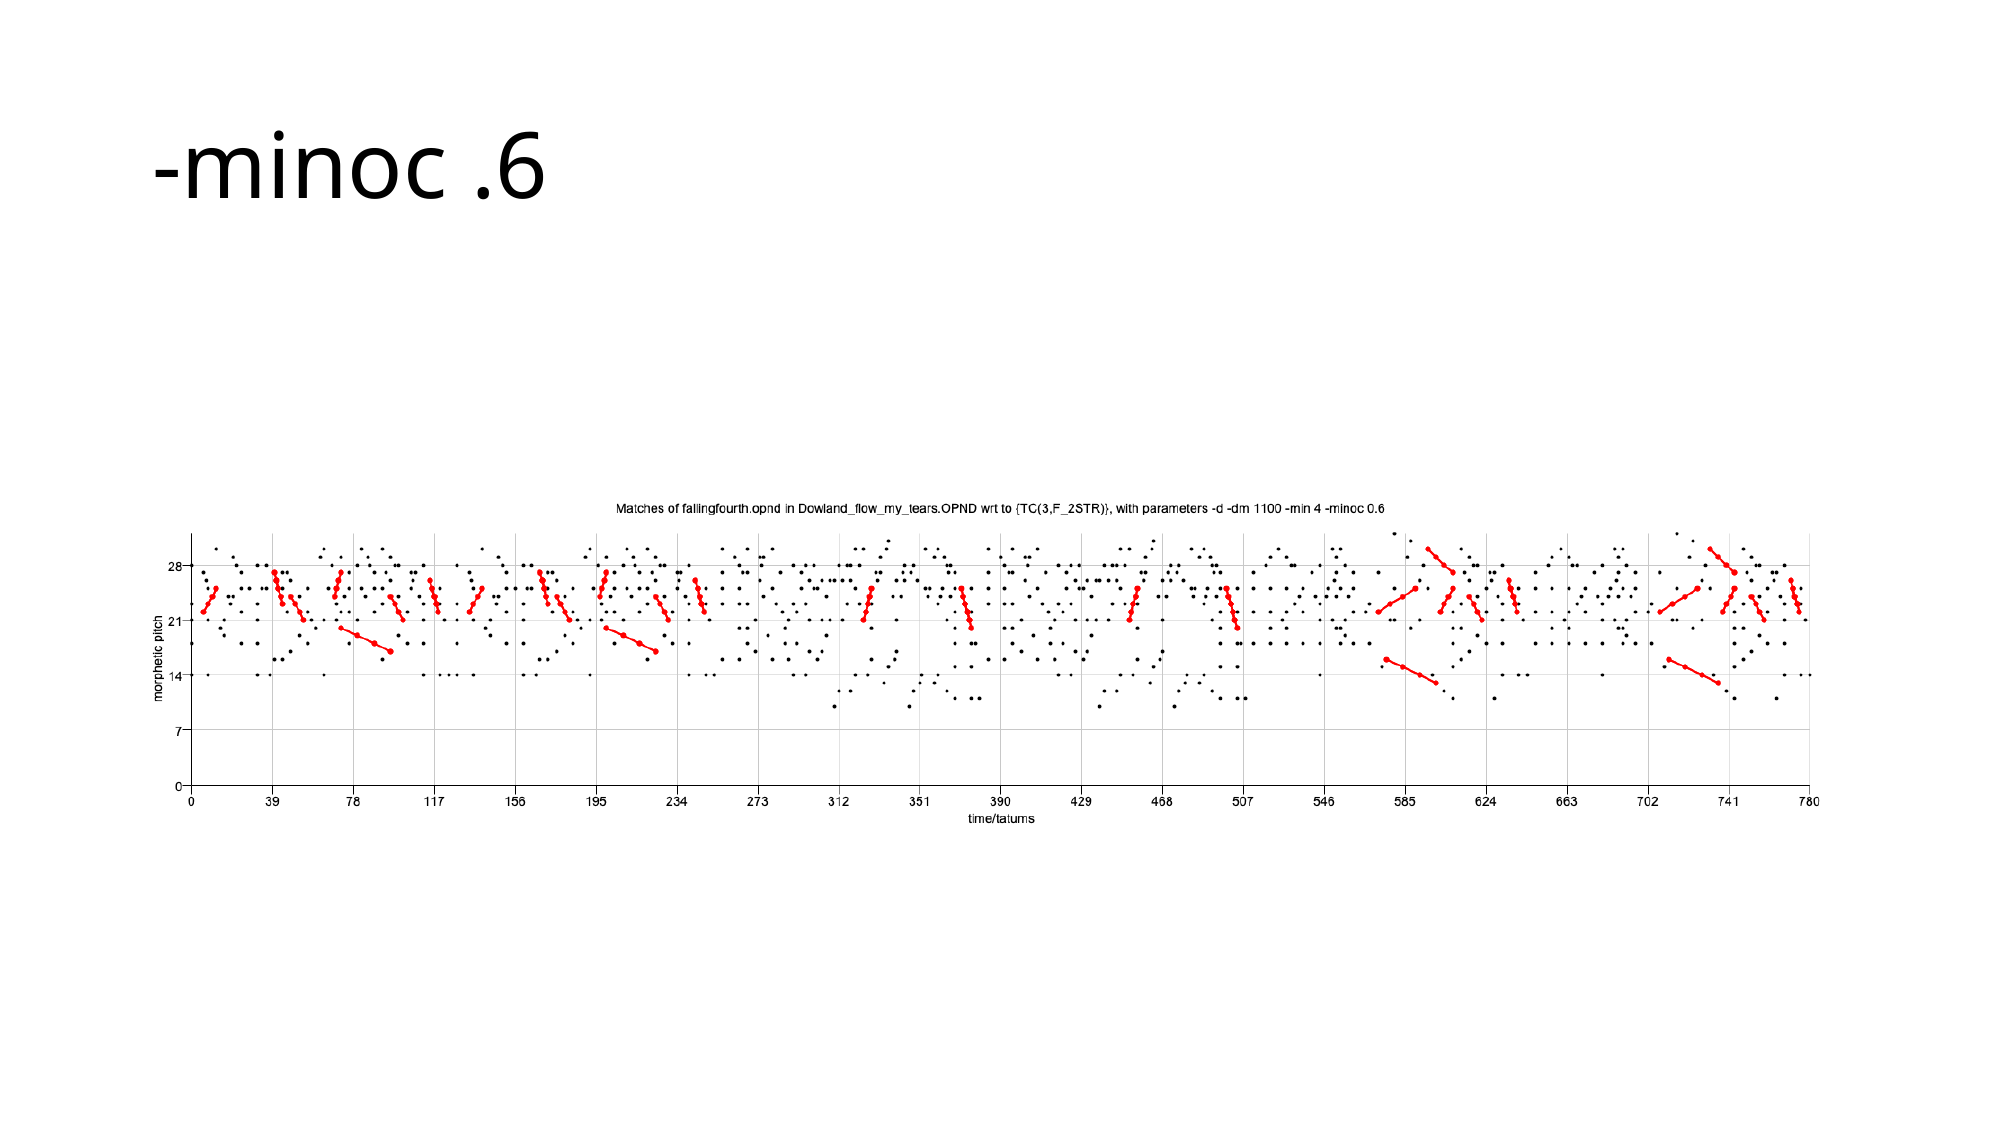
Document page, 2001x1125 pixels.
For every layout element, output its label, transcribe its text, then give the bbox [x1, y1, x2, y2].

title -minoc .6 [137, 59, 1863, 278]
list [136, 478, 1863, 834]
